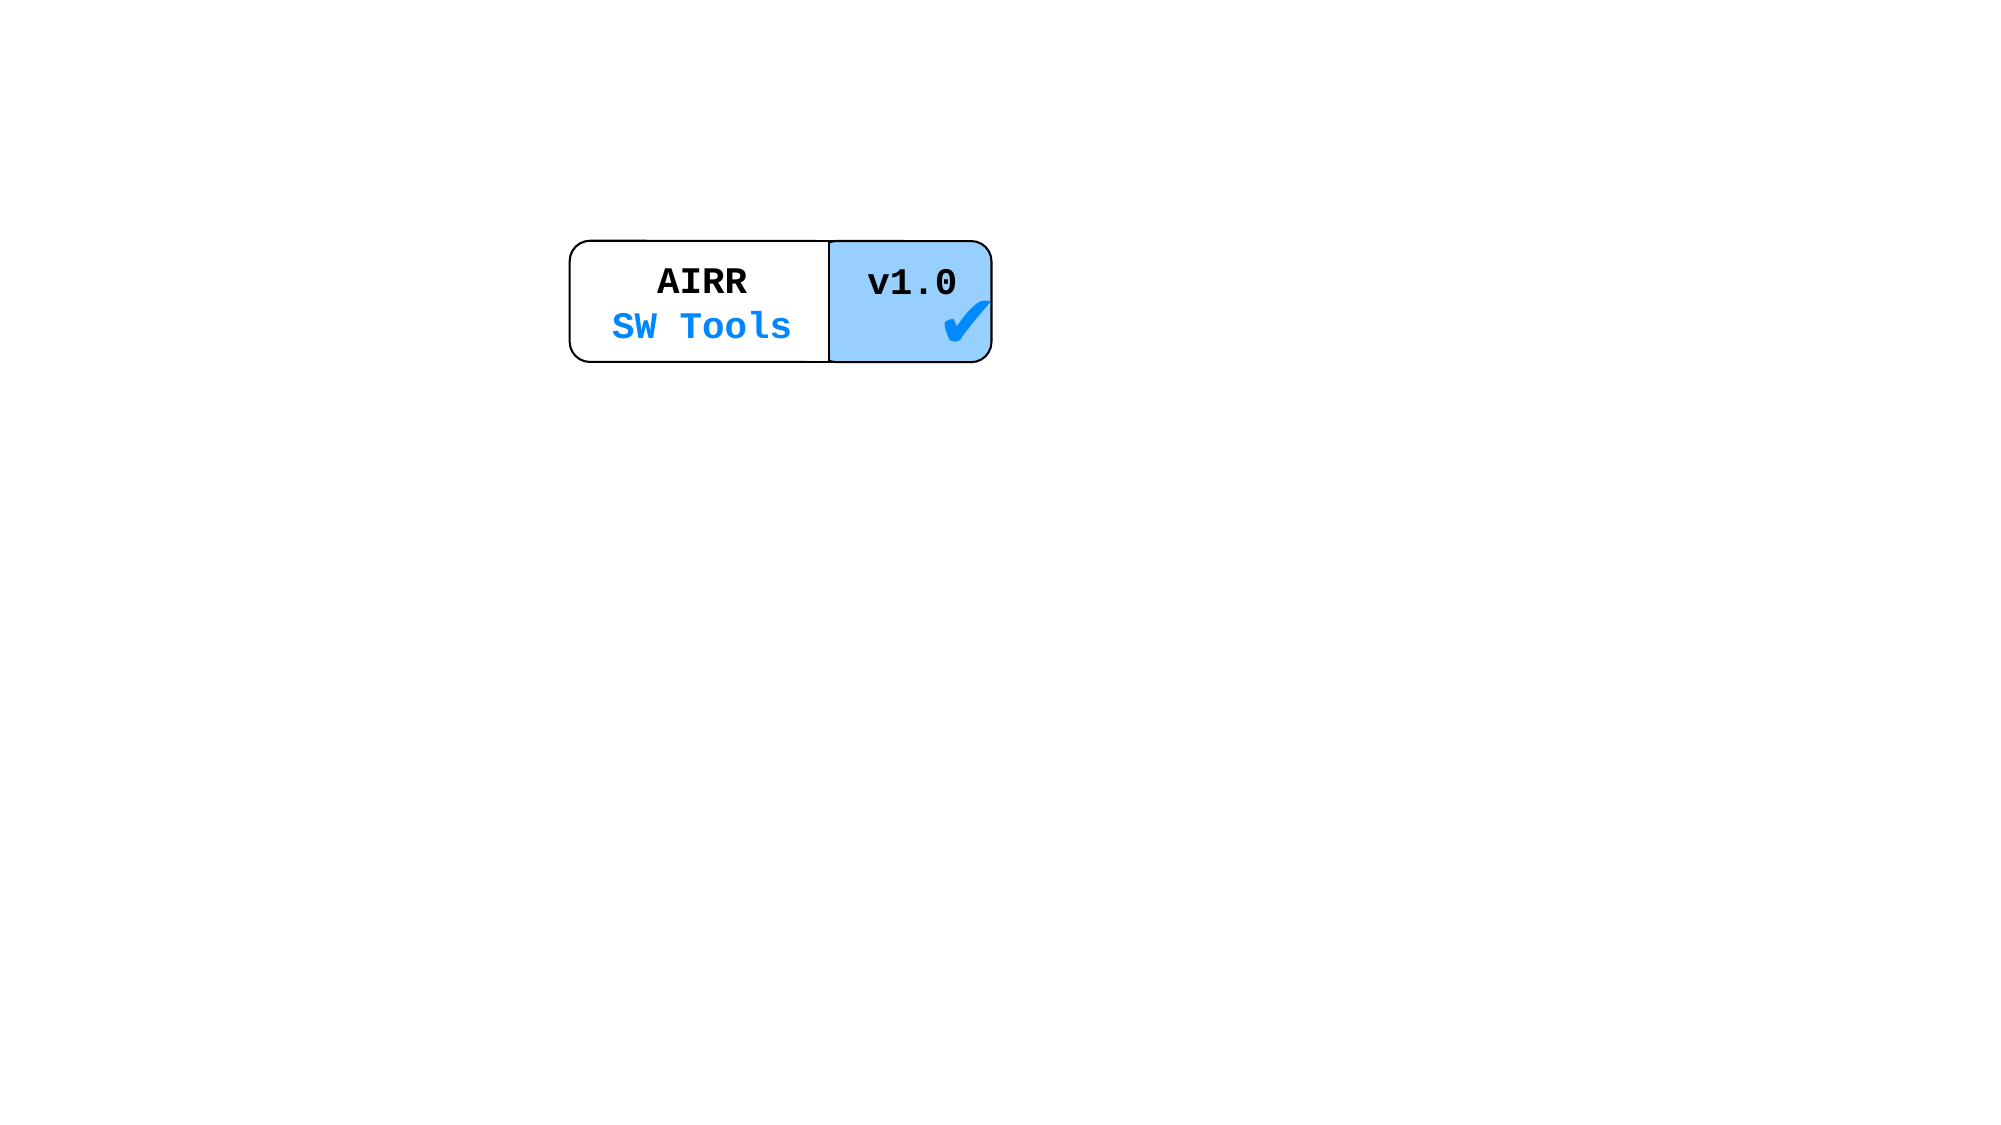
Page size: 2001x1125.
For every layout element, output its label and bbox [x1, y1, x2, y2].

text_box [569, 240, 1035, 373]
